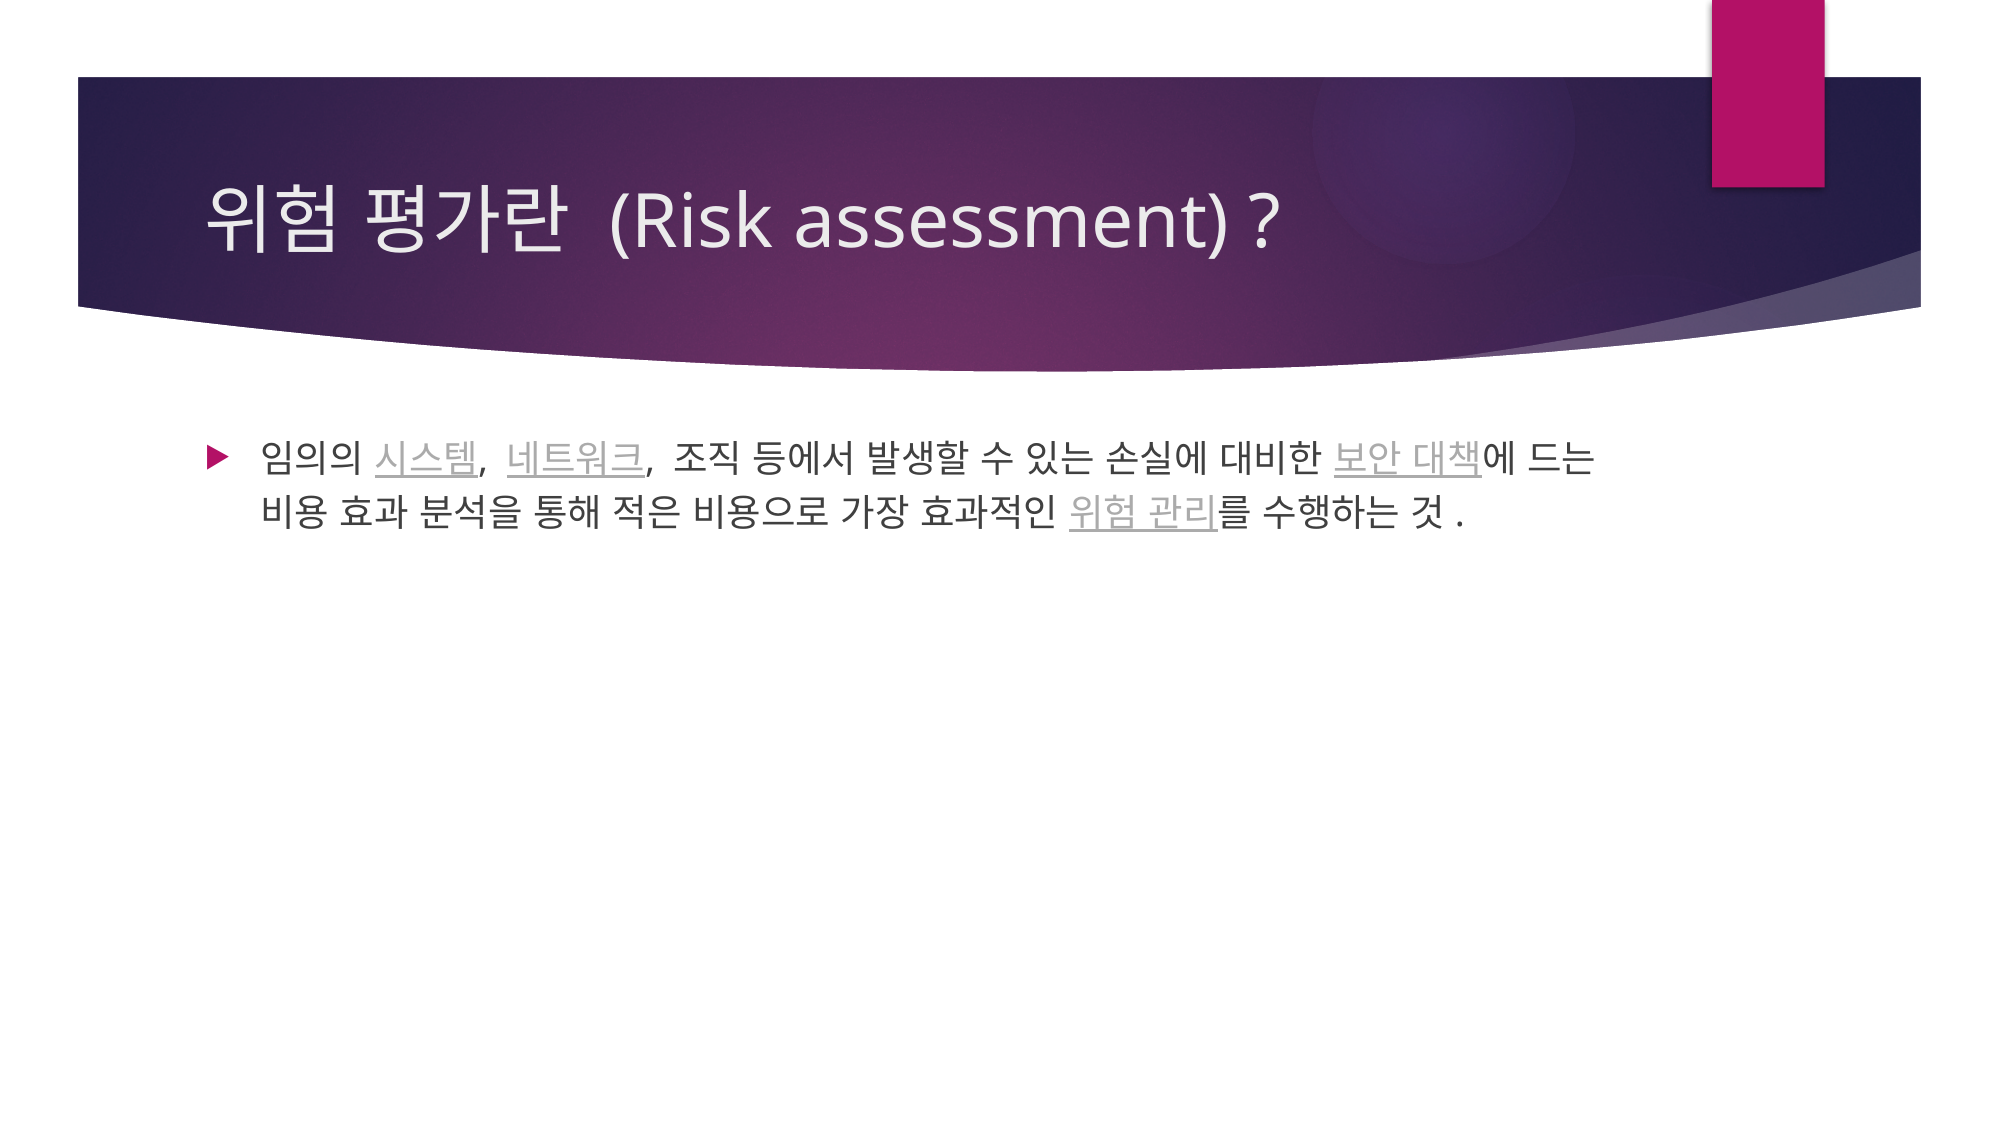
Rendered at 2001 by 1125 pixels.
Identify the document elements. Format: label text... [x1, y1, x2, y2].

title 위험 평가란 (Risk assessment) ? [189, 159, 1627, 276]
list 임의의 시스템, 네트워크, 조직 등에서 발생할 수 있는 손실에 대비한 보안 대책에 드는 비용 효과 분석을 통해 적은 비용으로 가장 효과적인 위험 관리를 수행하는 것. [189, 427, 1638, 988]
